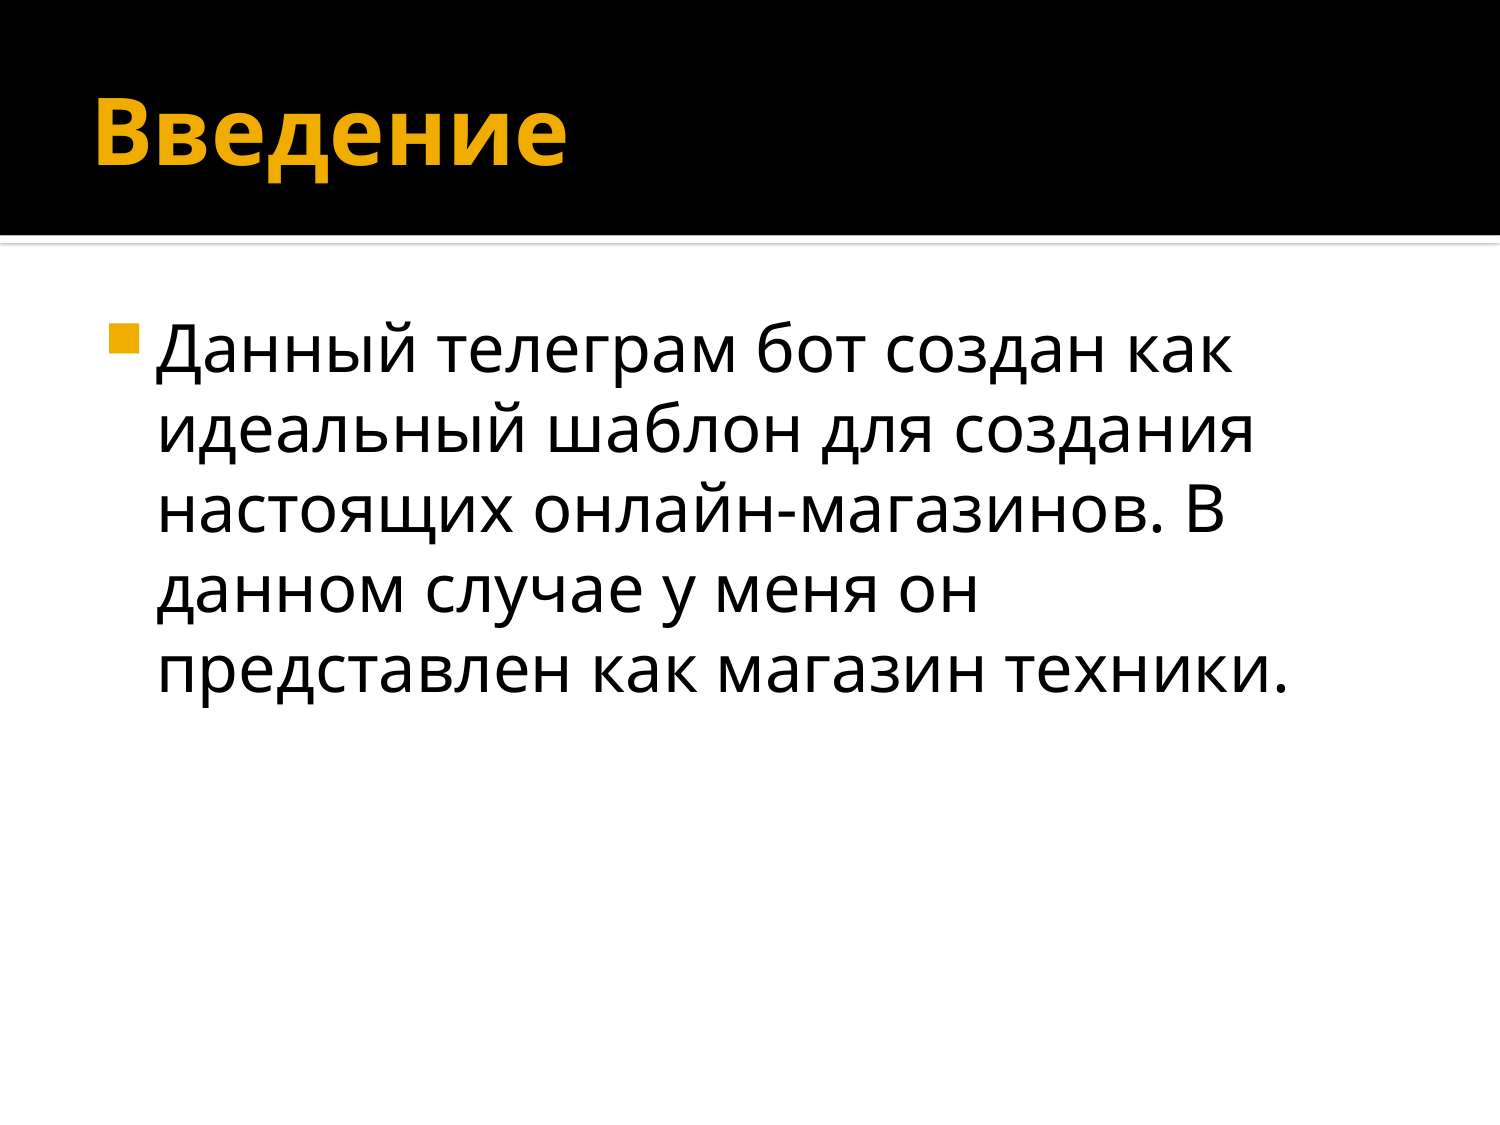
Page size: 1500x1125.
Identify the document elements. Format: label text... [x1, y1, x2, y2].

list Данный телеграм бот создан как идеальный шаблон для создания настоящих онлайн-магазинов. В данном случае у меня он представлен как магазин техники. [75, 291, 1425, 1050]
title Введение [75, 25, 1425, 231]
